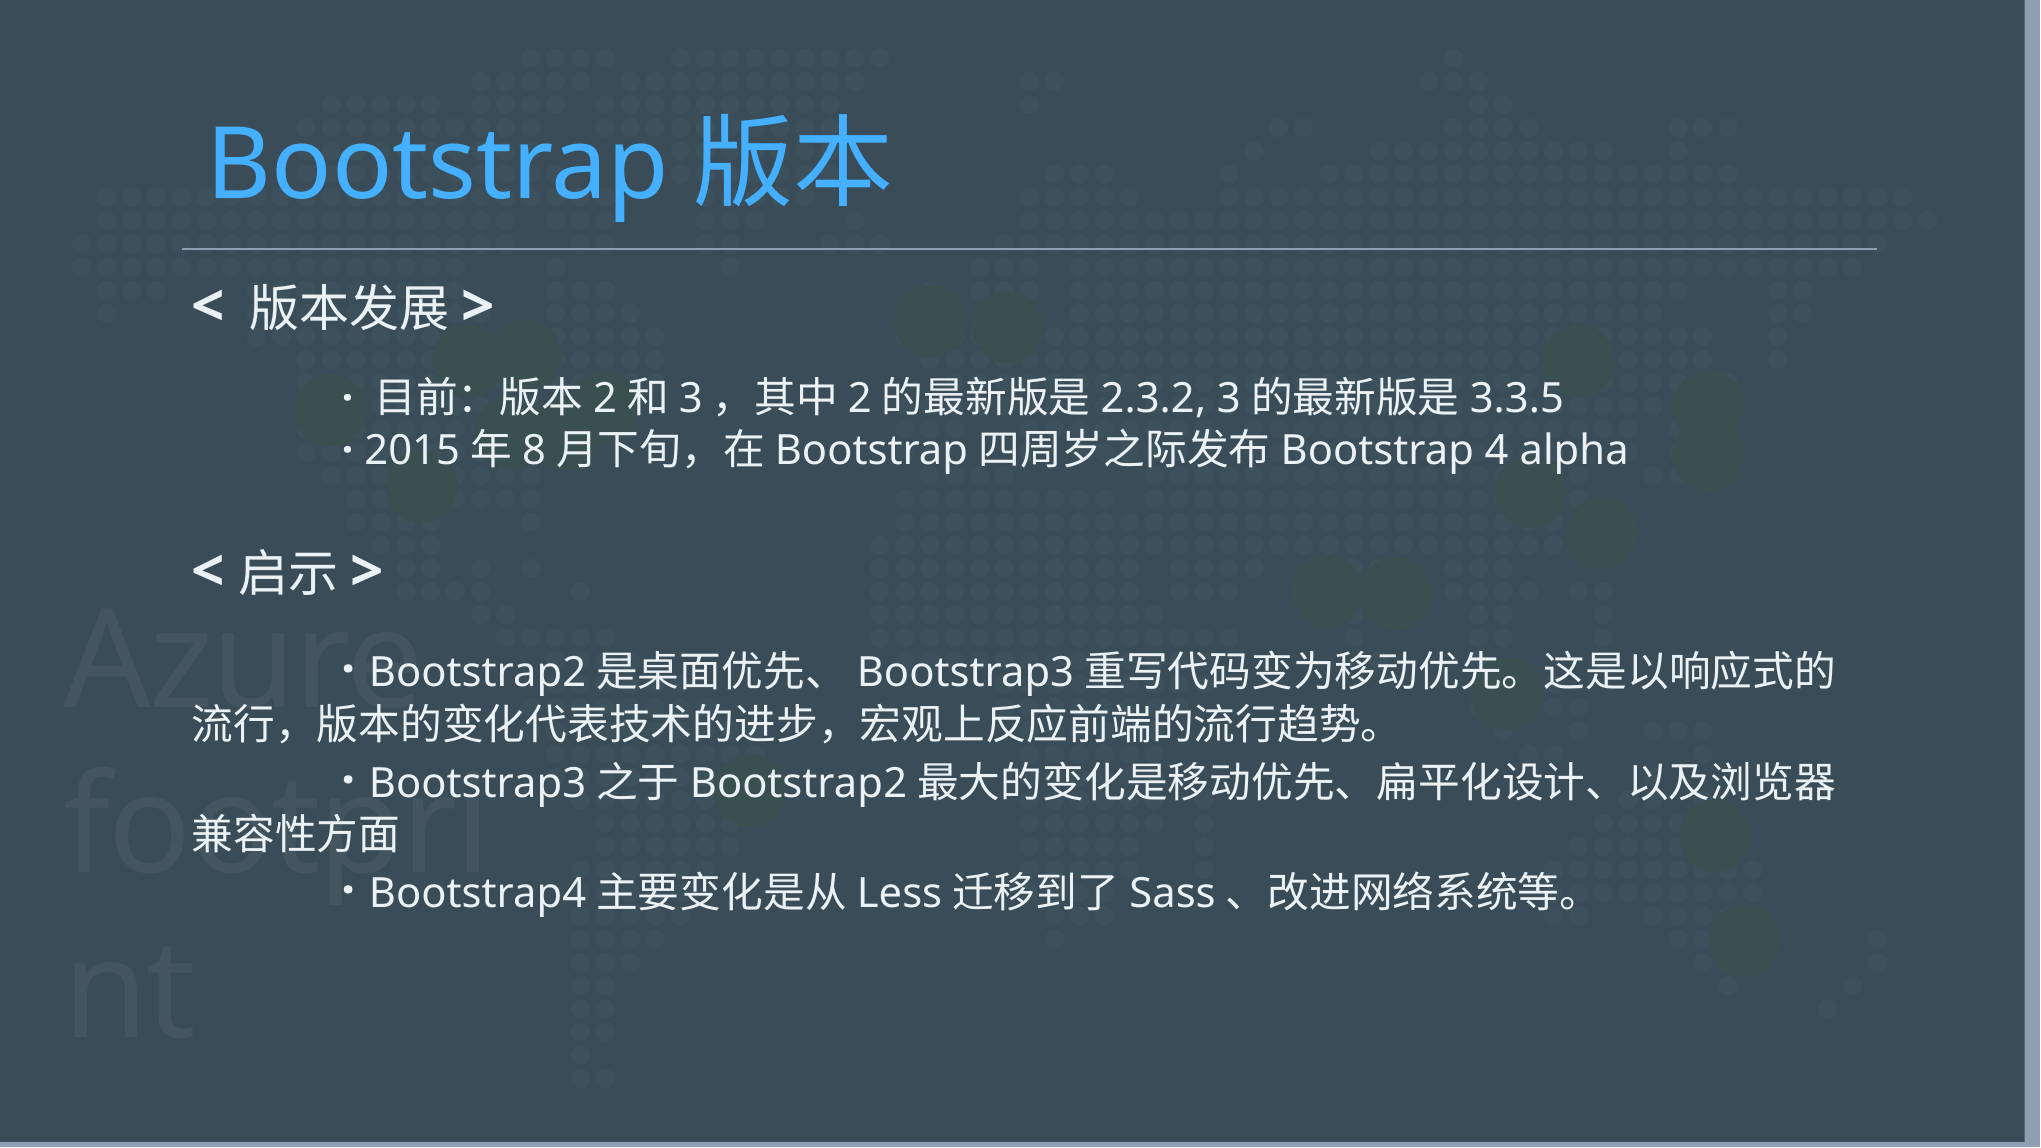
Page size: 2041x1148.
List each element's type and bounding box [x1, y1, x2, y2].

text_box [176, 90, 1883, 931]
text_box [0, 0, 2025, 1142]
text_box [71, 48, 1938, 1089]
